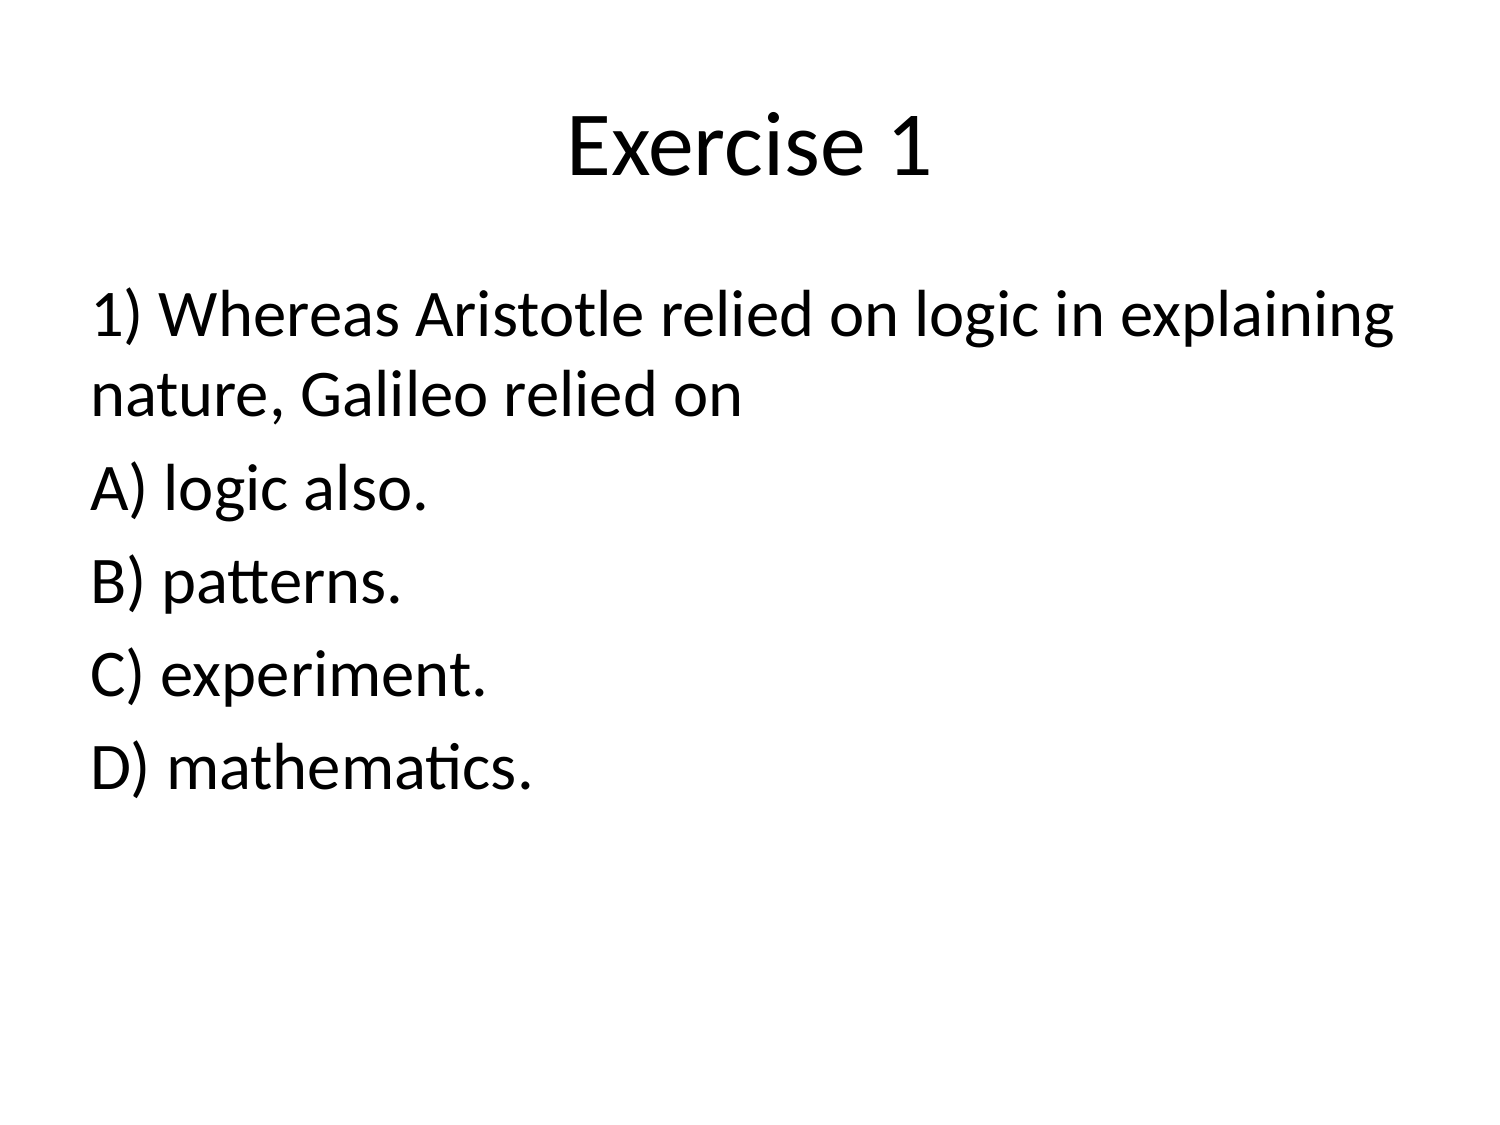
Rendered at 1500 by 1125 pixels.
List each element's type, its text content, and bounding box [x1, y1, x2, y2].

list 1) Whereas Aristotle relied on logic in explaining nature, Galileo relied on A) logic also. B) patterns. C) experiment. D) mathematics. [75, 262, 1425, 1005]
title Exercise 1 [75, 45, 1425, 233]
